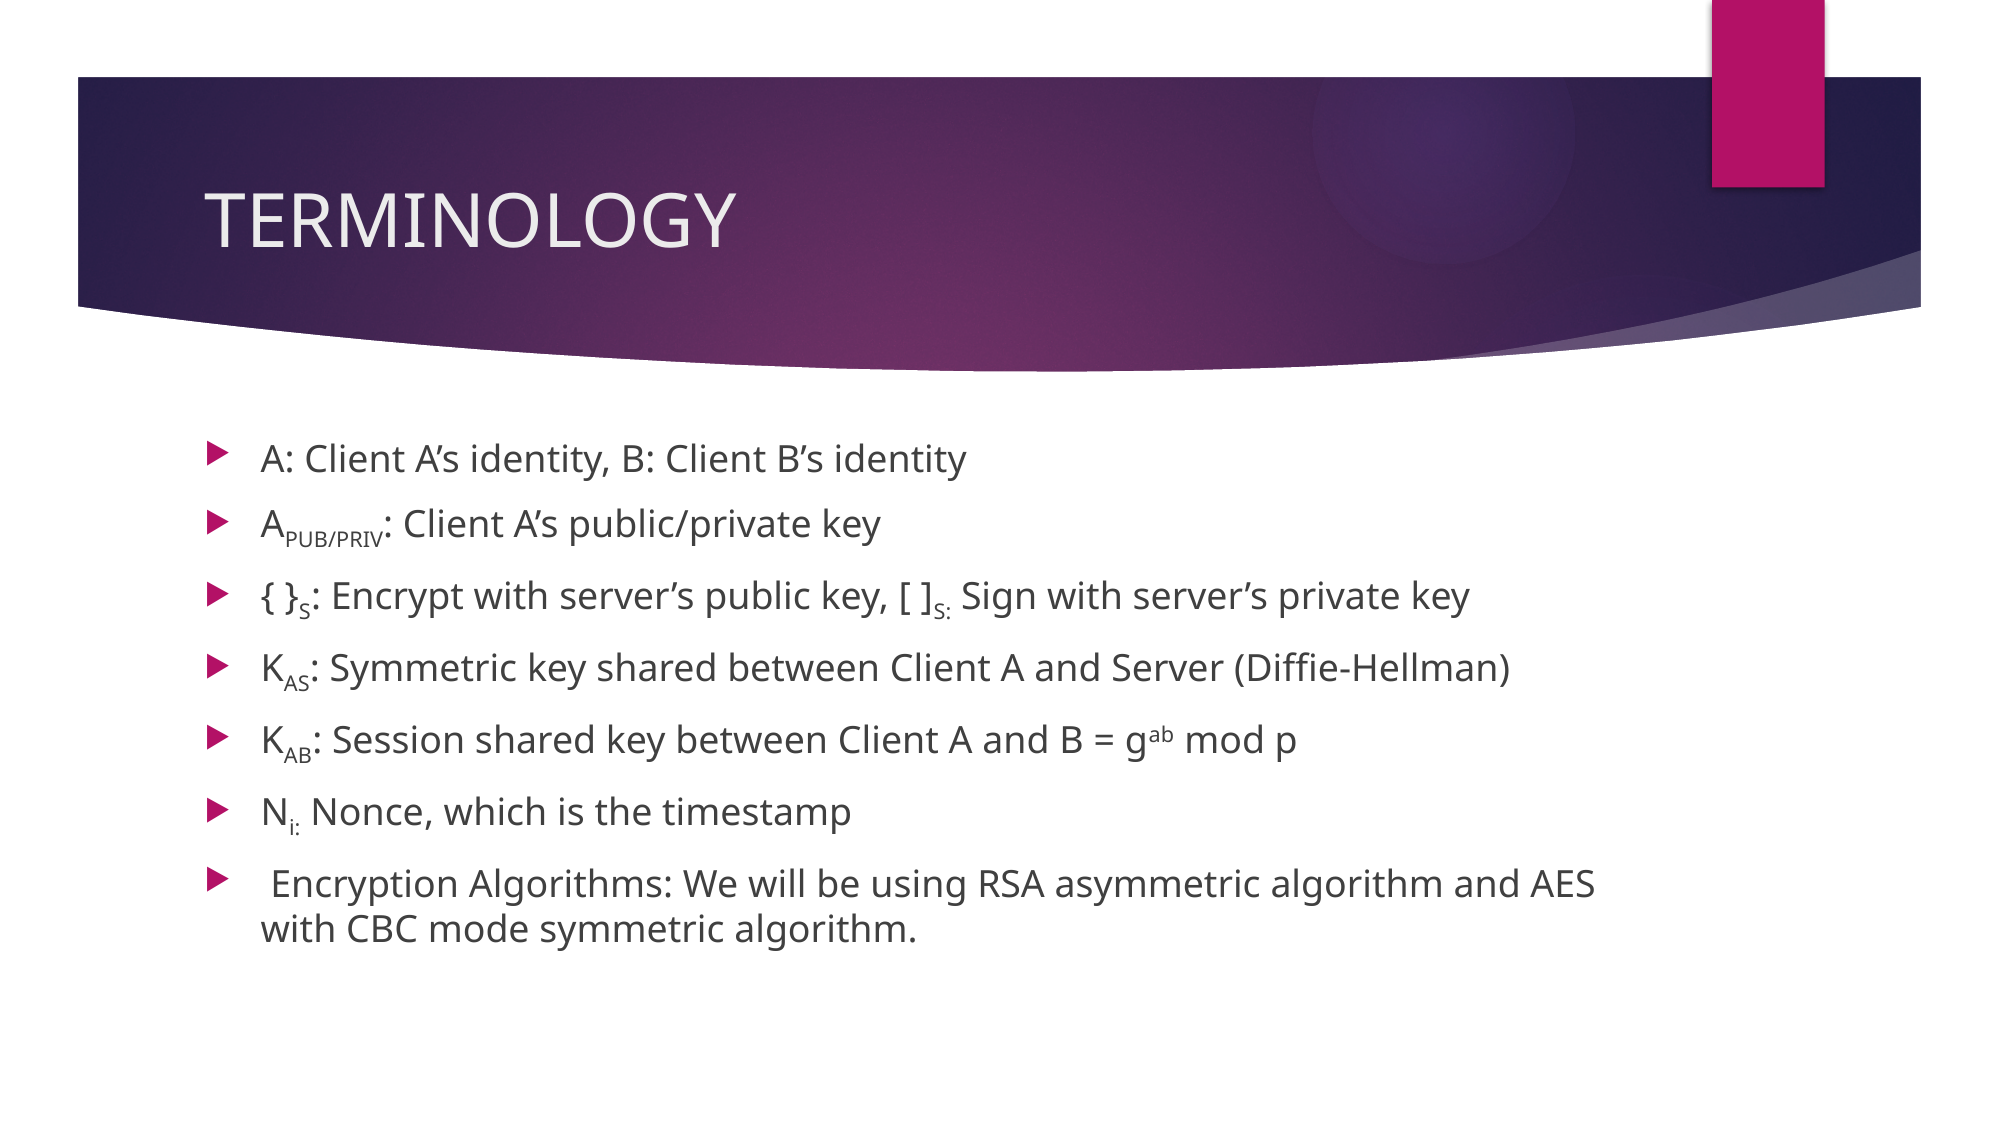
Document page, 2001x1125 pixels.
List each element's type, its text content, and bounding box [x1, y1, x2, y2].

title TERMINOLOGY [189, 159, 1627, 276]
list A: Client A’s identity, B: Client B’s identity APUB/PRIV: Client A’s public/private key { }S: Encrypt with server’s public key, [ ]S: Sign with server’s private key KAS: Symmetric key shared between Client A and Server (Diffie-Hellman) KAB: Session shared key between Client A and B = gab mod p Ni: Nonce, which is the timestamp Encryption Algorithms: We will be using RSA asymmetric algorithm and AES with CBC mode symmetric algorithm. [189, 427, 1638, 988]
